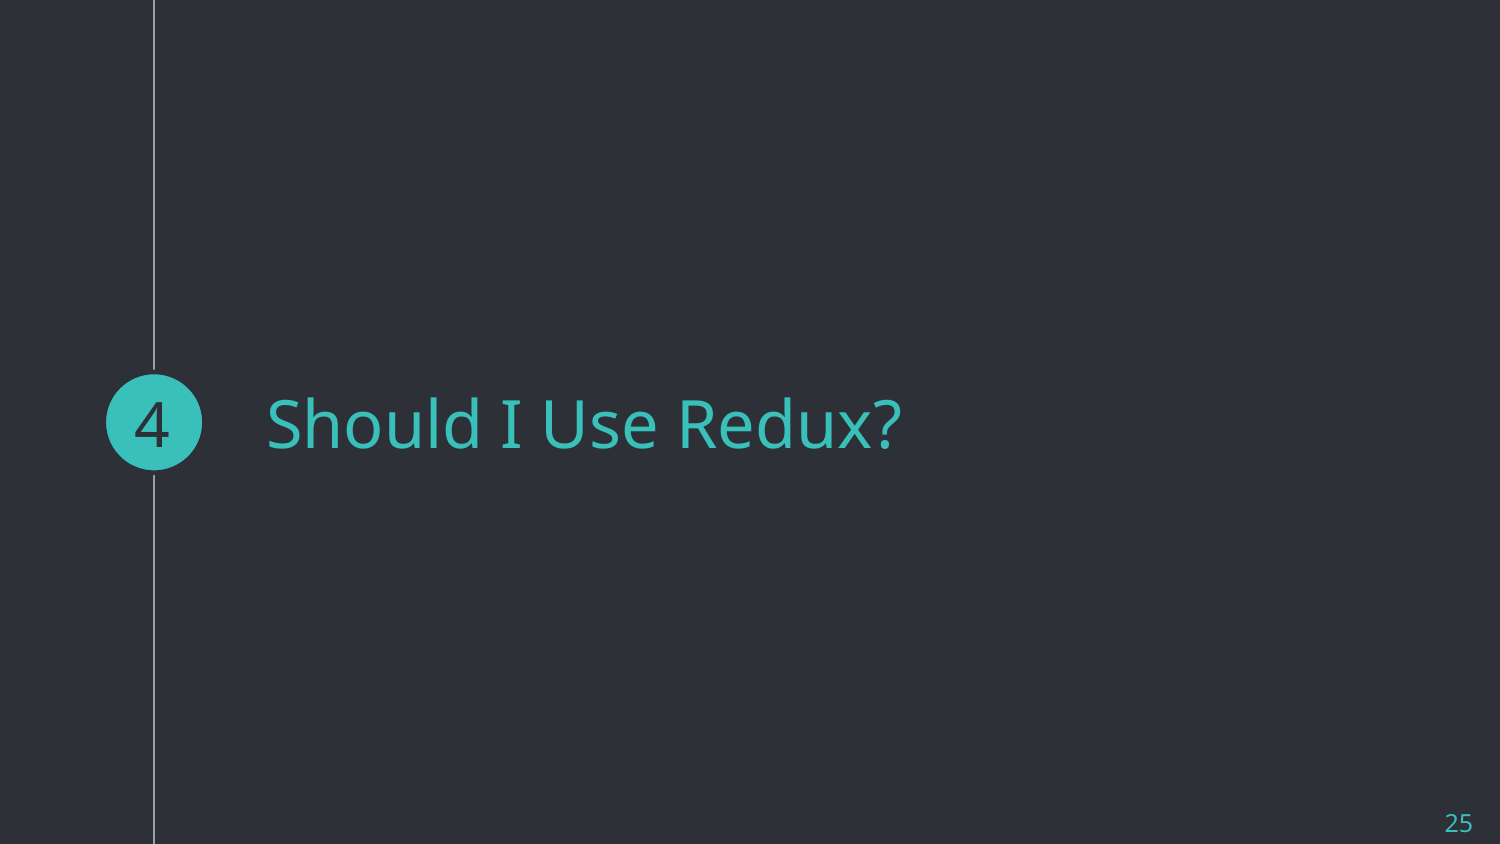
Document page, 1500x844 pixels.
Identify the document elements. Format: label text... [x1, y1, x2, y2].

title Should I Use Redux? [250, 378, 1489, 466]
slide_number 25 [1398, 792, 1489, 844]
text_box 4 [86, 373, 218, 471]
